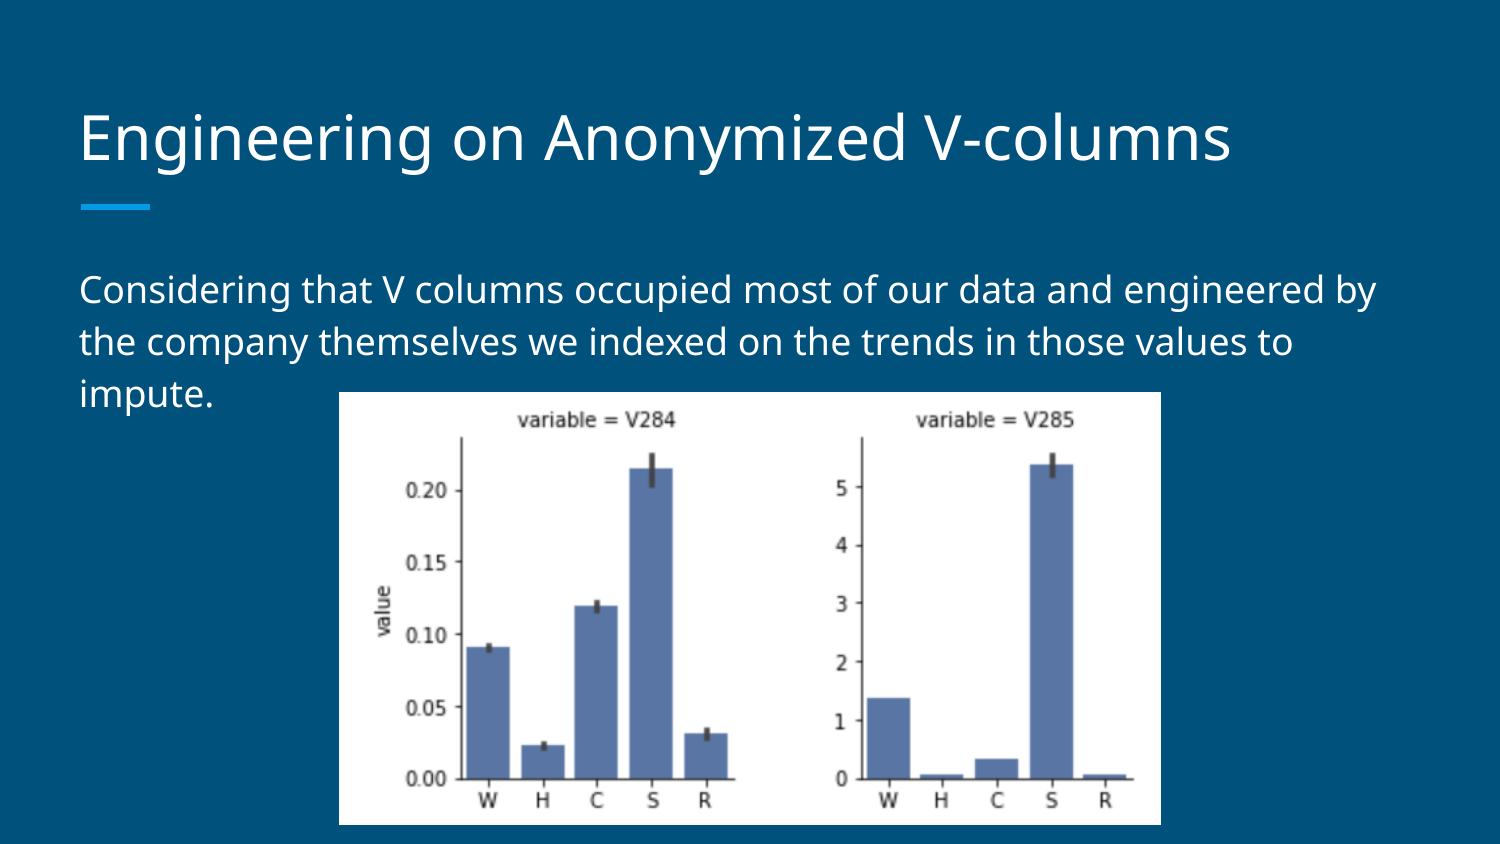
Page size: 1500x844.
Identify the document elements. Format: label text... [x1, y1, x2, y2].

list Considering that V columns occupied most of our data and engineered by the company themselves we indexed on the trends in those values to impute. [63, 244, 1437, 750]
picture [340, 393, 1160, 824]
title Engineering on Anonymized V-columns [63, 75, 1437, 188]
